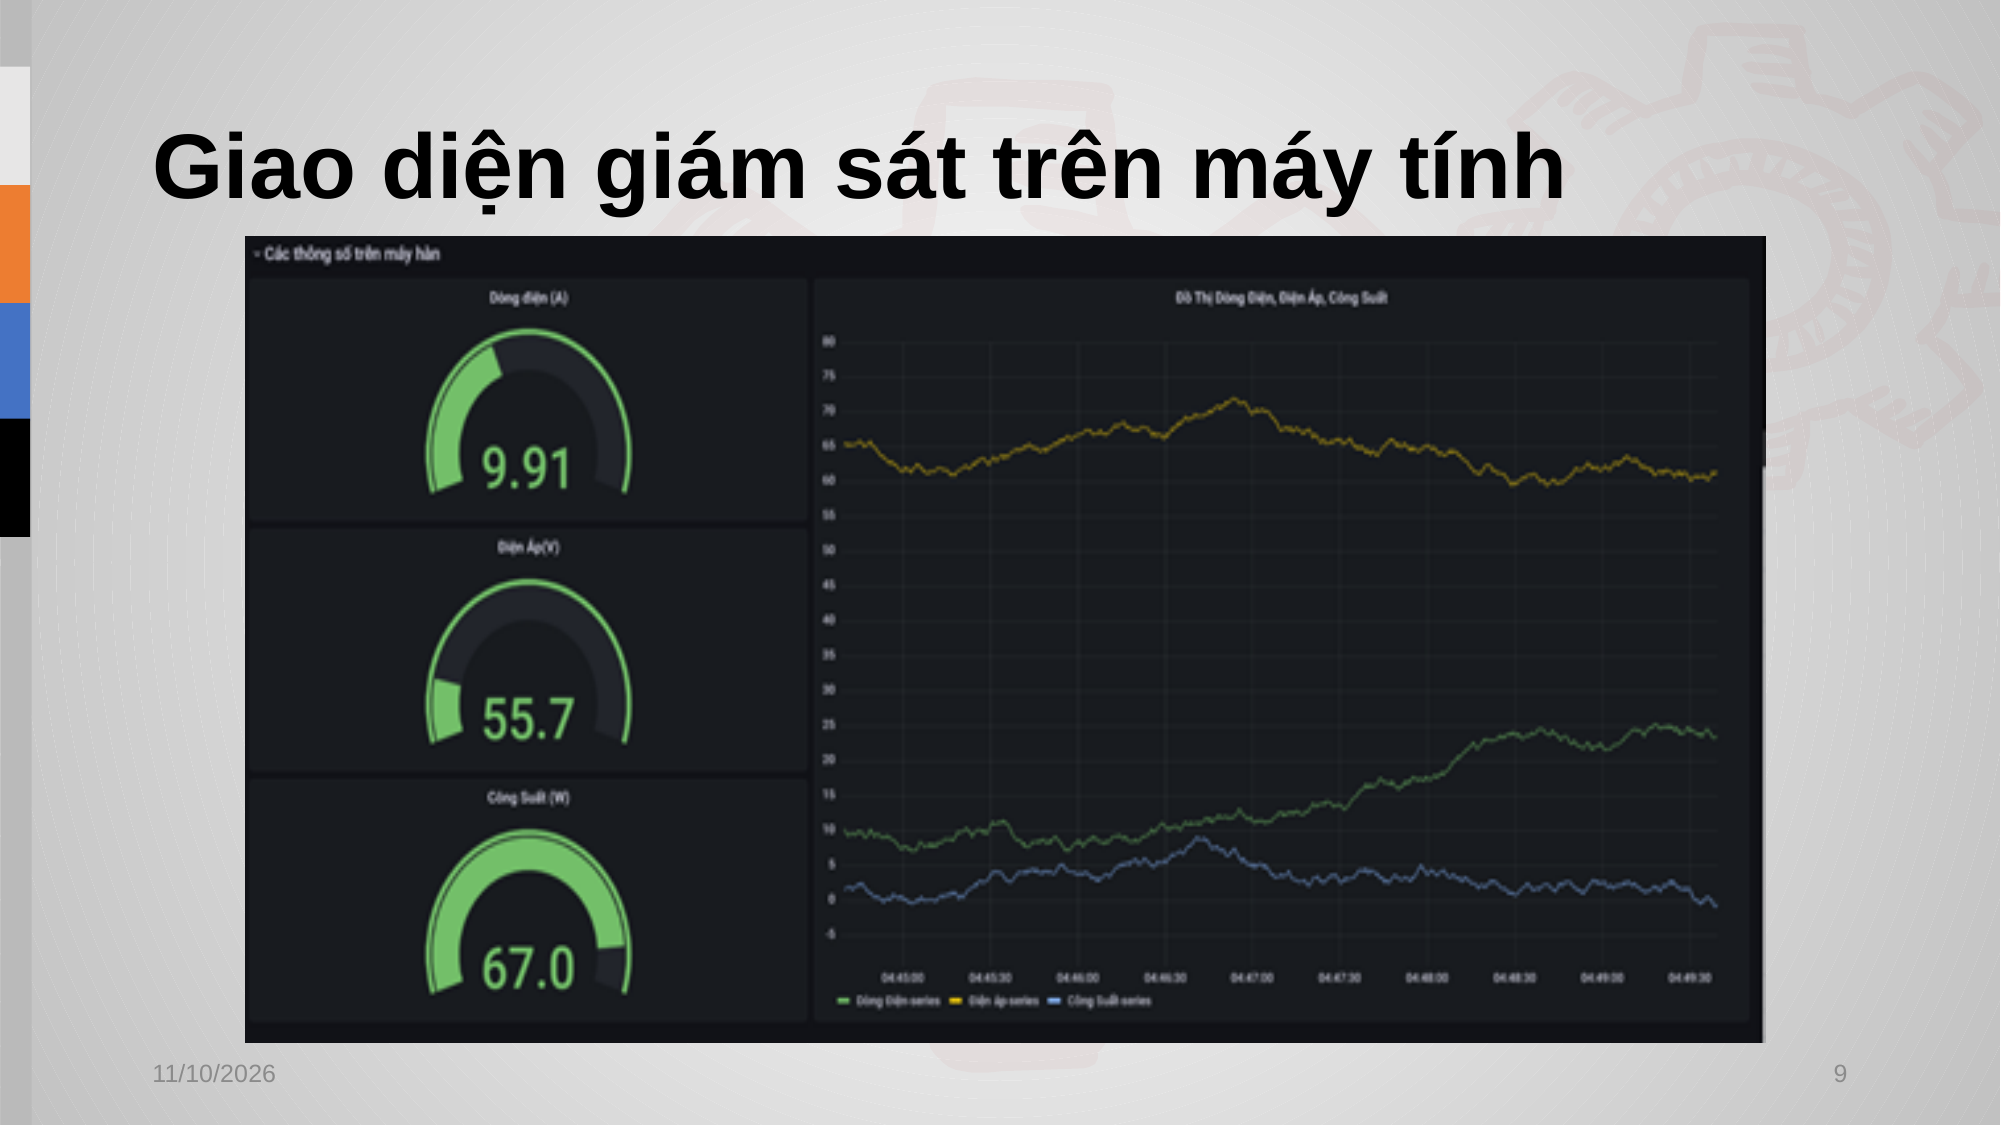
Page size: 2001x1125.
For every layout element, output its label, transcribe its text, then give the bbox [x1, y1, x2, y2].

title Giao diện giám sát trên máy tính [137, 59, 1863, 278]
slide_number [137, 1042, 588, 1103]
slide_number 9 [1412, 1042, 1863, 1103]
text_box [245, 236, 1766, 1043]
